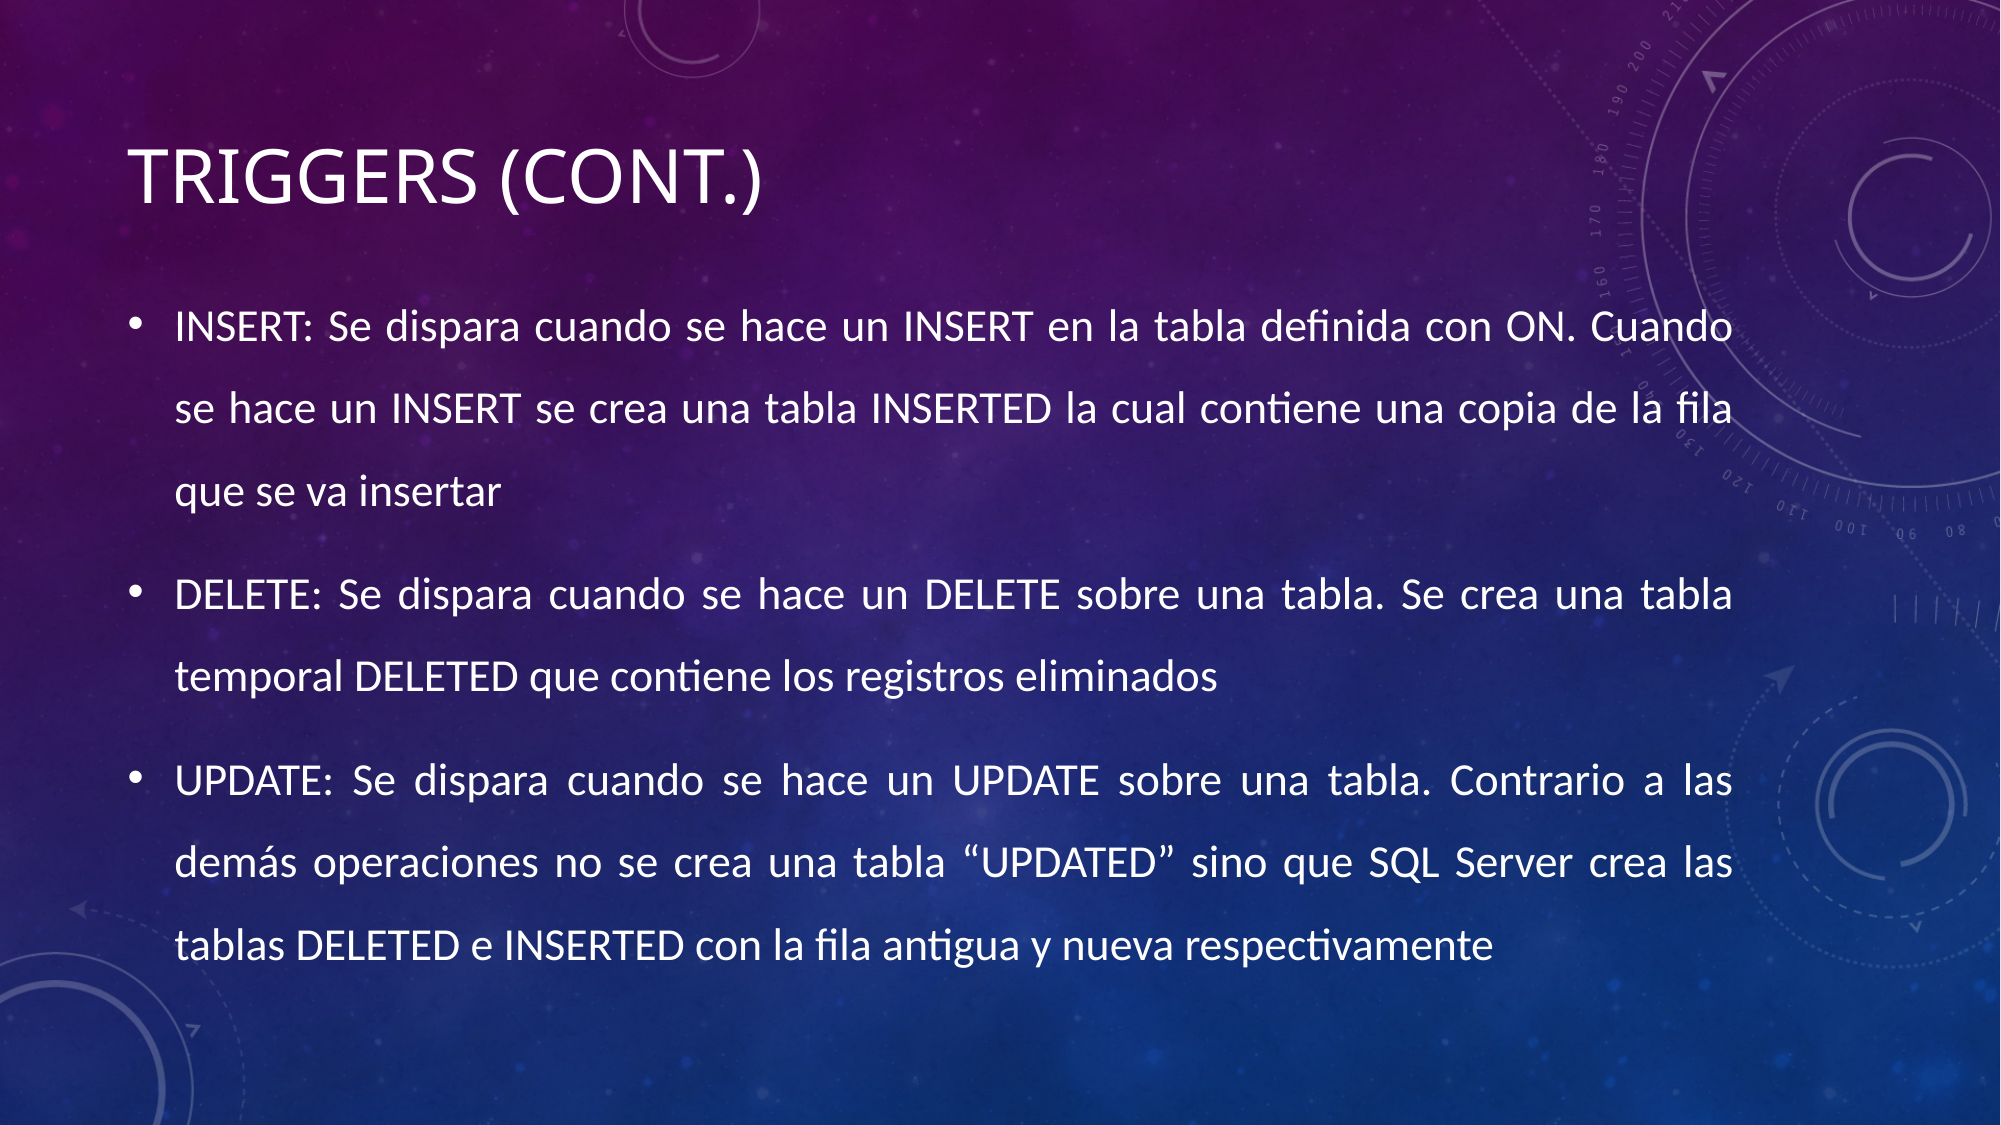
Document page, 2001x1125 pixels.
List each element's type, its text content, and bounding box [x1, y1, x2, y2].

picture [0, 0, 2001, 1125]
list INSERT: Se dispara cuando se hace un INSERT en la tabla definida con ON. Cuando se hace un INSERT se crea una tabla INSERTED la cual contiene una copia de la fila que se va insertar DELETE: Se dispara cuando se hace un DELETE sobre una tabla. Se crea una tabla temporal DELETED que contiene los registros eliminados UPDATE: Se dispara cuando se hace un UPDATE sobre una tabla. Contrario a las demás operaciones no se crea una tabla “UPDATED” sino que SQL Server crea las tablas DELETED e INSERTED con la fila antigua y nueva respectivamente [112, 338, 1751, 1002]
title Triggers (Cont.) [112, 54, 1775, 293]
